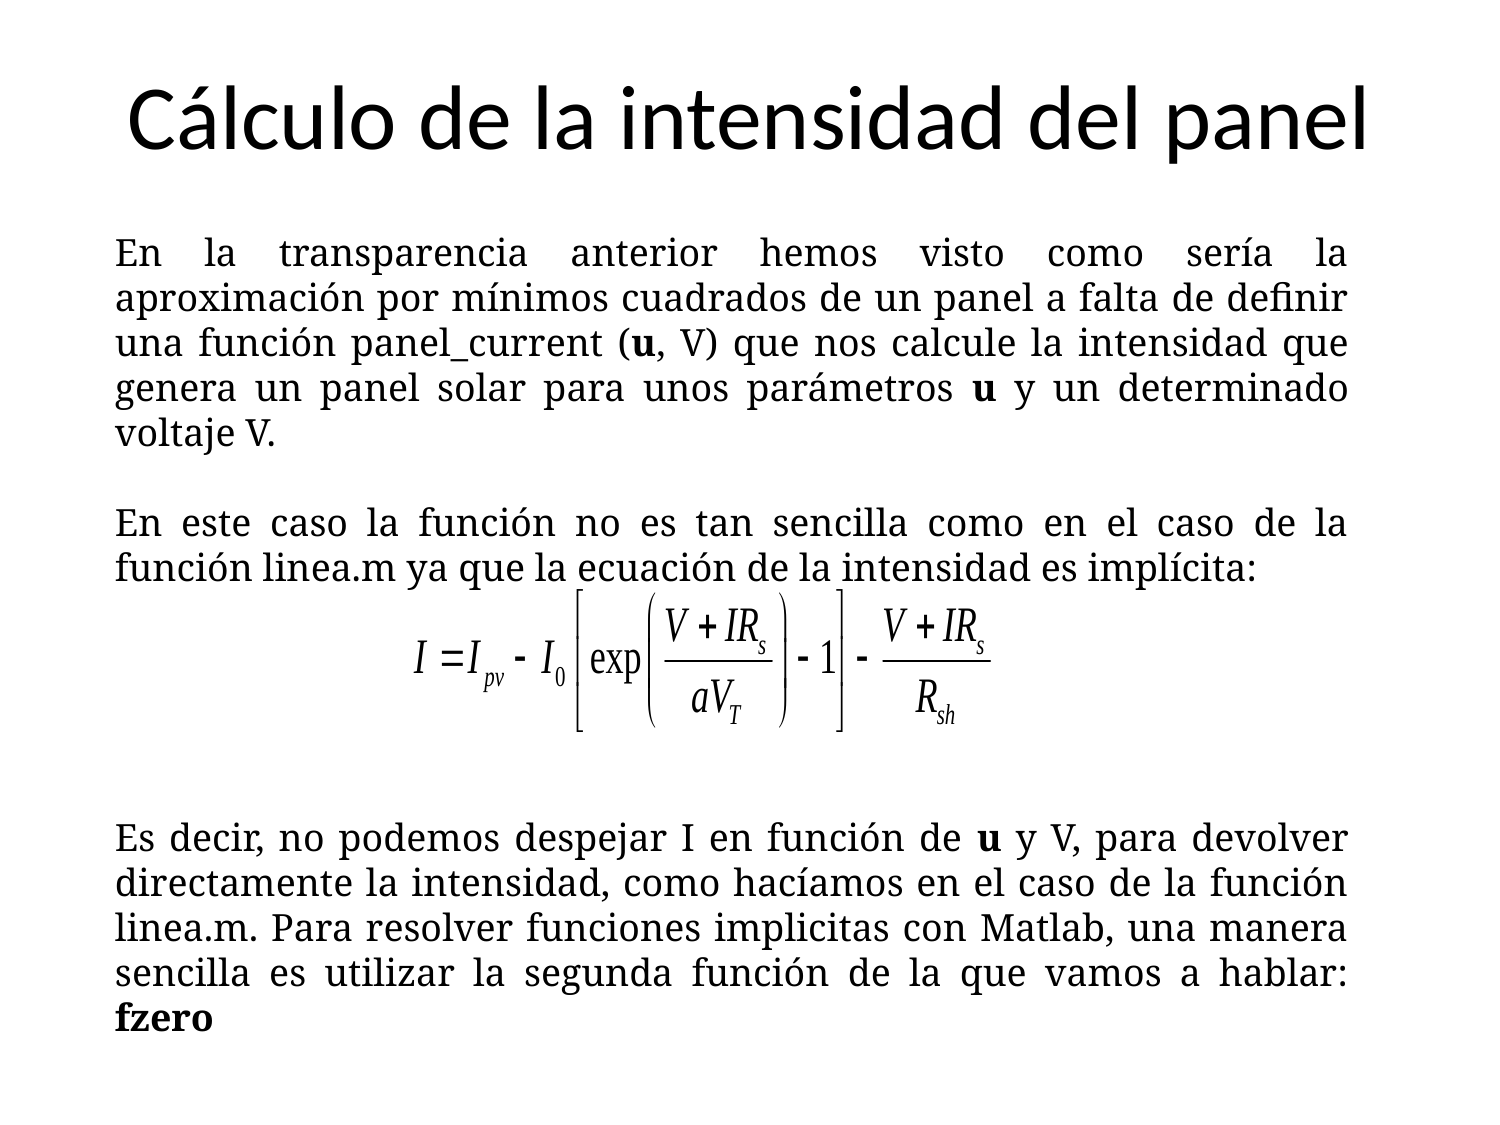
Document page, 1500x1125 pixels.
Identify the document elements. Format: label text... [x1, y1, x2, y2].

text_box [407, 577, 999, 744]
title Cálculo de la intensidad del panel [75, 19, 1425, 207]
text_box En la transparencia anterior hemos visto como sería la aproximación por mínimos cuadrados de un panel a falta de definir una función panel_current (u, V) que nos calcule la intensidad que genera un panel solar para unos parámetros u y un determinado voltaje V. En este caso la función no es tan sencilla como en el caso de la función linea.m ya que la ecuación de la intensidad es implícita: Es decir, no podemos despejar I en función de u y V, para devolver directamente la intensidad, como hacíamos en el caso de la función linea.m. Para resolver funciones implicitas con Matlab, una manera sencilla es utilizar la segunda función de la que vamos a hablar: fzero [100, 221, 1365, 1125]
